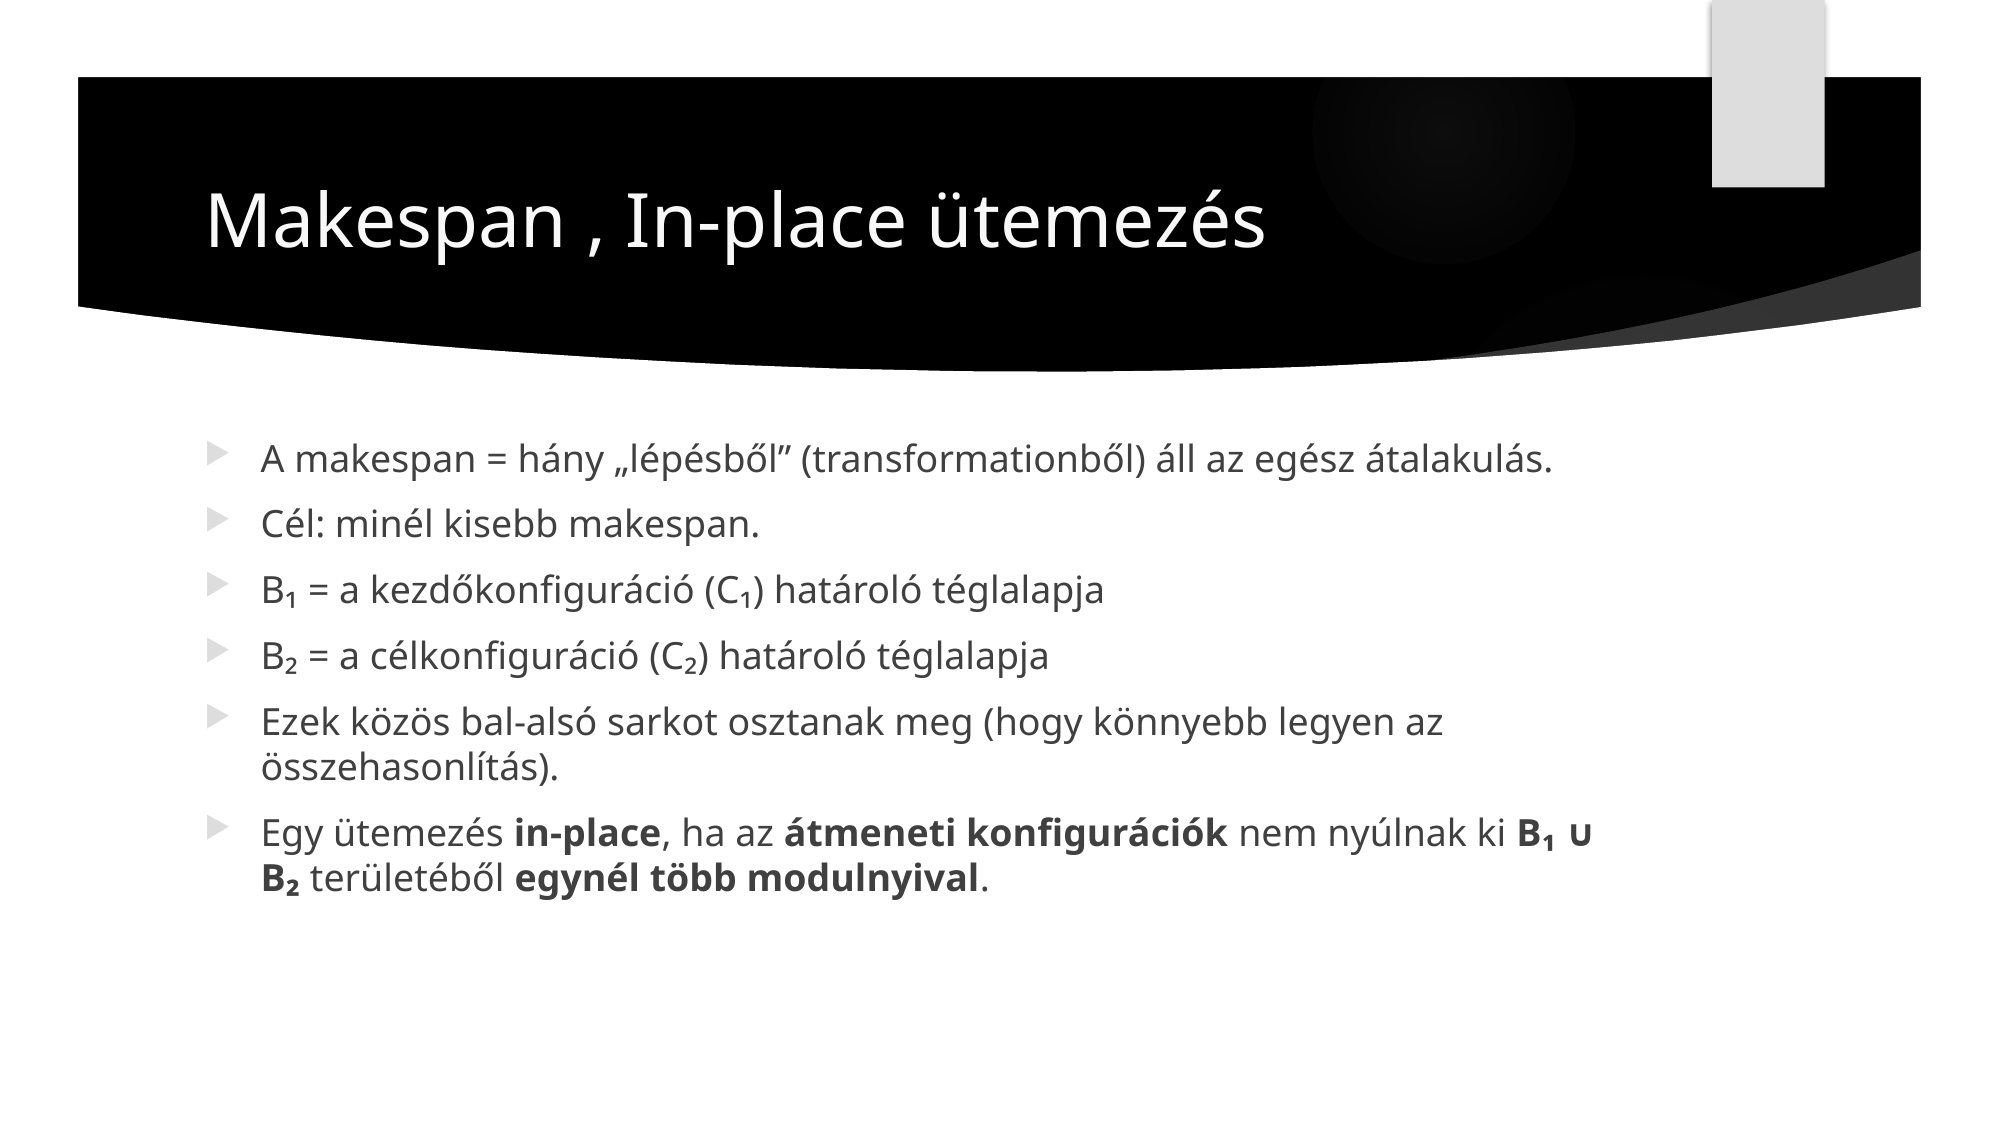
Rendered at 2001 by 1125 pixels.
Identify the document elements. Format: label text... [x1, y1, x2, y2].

list A makespan = hány „lépésből” (transformationből) áll az egész átalakulás. Cél: minél kisebb makespan. B₁ = a kezdőkonfiguráció (C₁) határoló téglalapja B₂ = a célkonfiguráció (C₂) határoló téglalapja Ezek közös bal-alsó sarkot osztanak meg (hogy könnyebb legyen az összehasonlítás). Egy ütemezés in-place, ha az átmeneti konfigurációk nem nyúlnak ki B₁ ∪ B₂ területéből egynél több modulnyival. [189, 427, 1638, 988]
title Makespan , In-place ütemezés [189, 159, 1627, 276]
